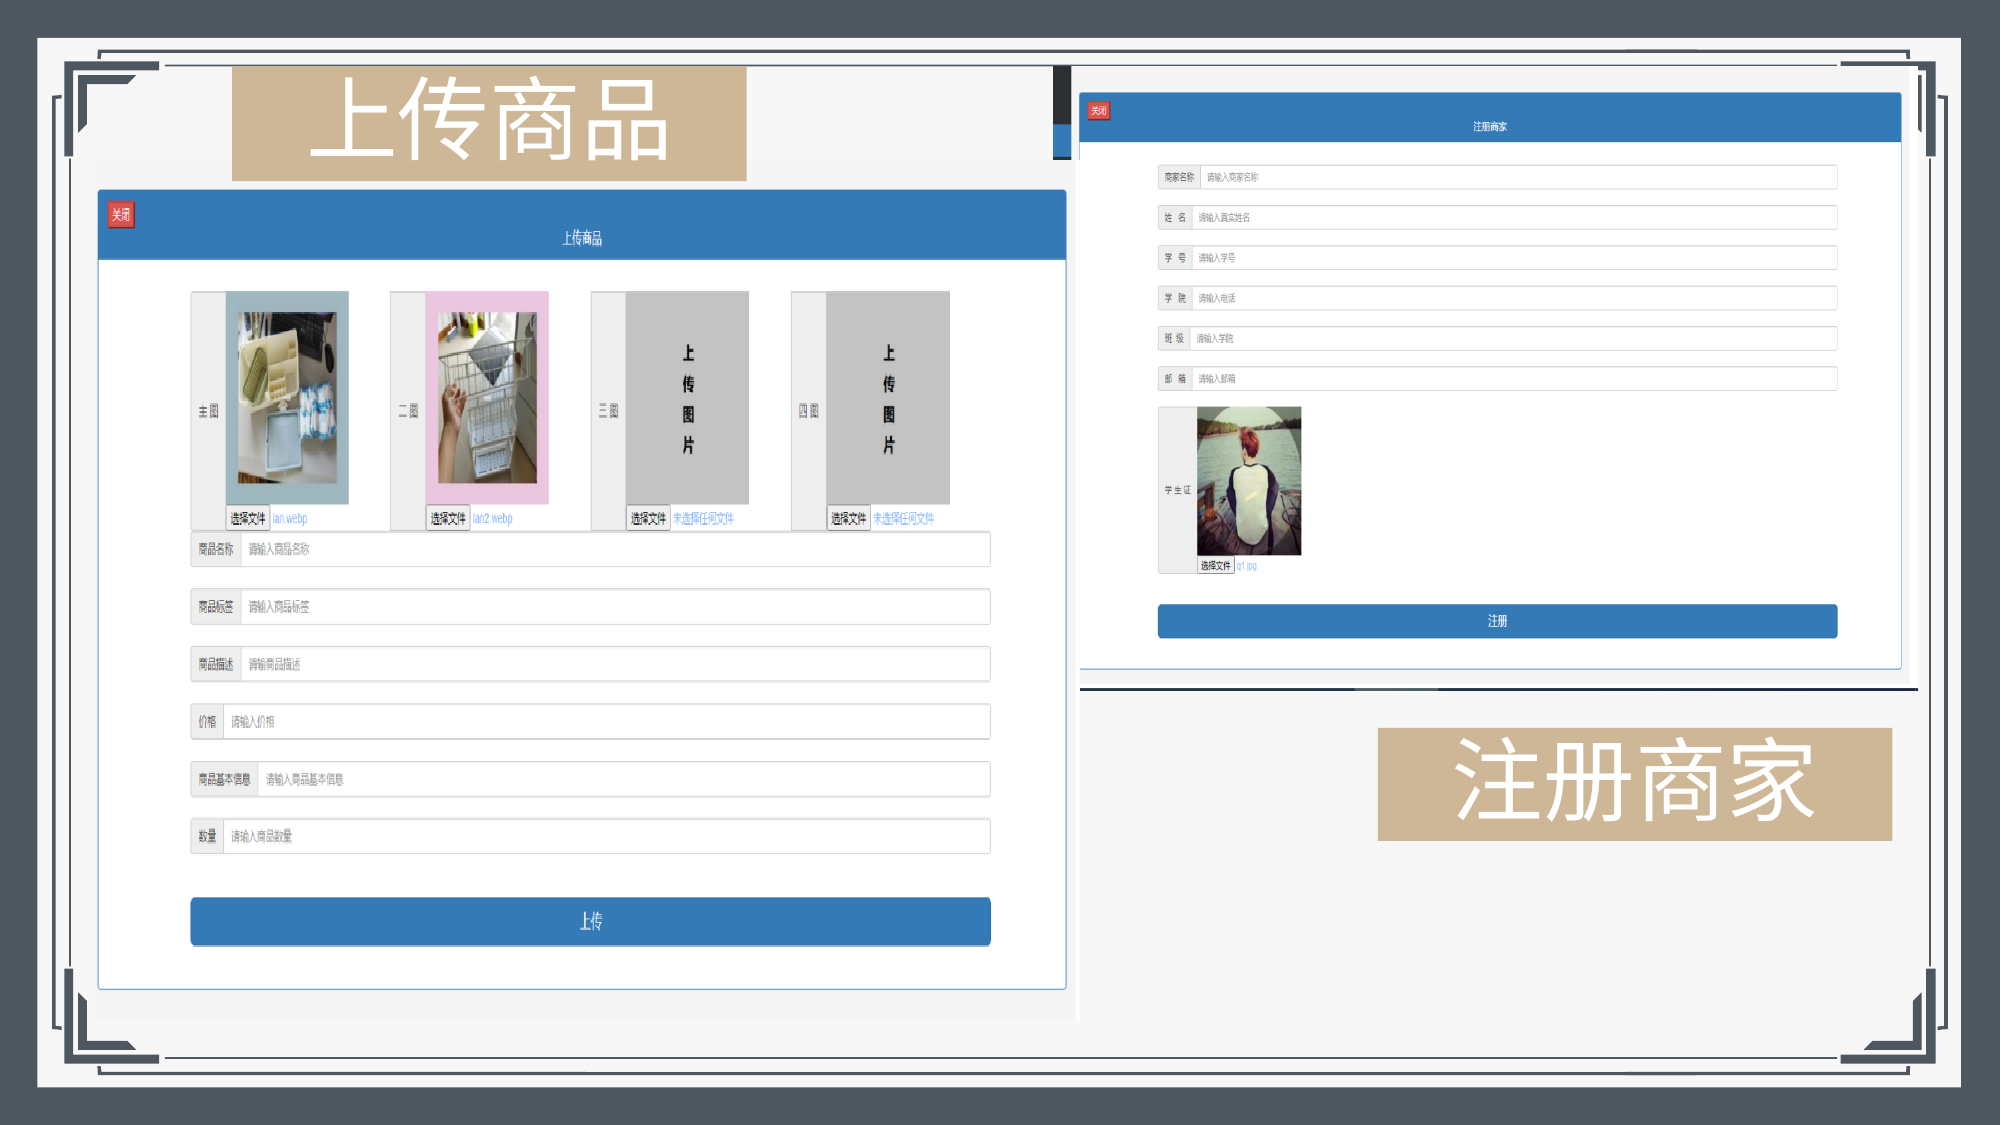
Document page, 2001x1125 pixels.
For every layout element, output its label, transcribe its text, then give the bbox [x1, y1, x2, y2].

text_box 上传商品 [232, 66, 747, 160]
text_box 注册商家 [1377, 727, 1893, 841]
picture [90, 66, 1918, 1021]
